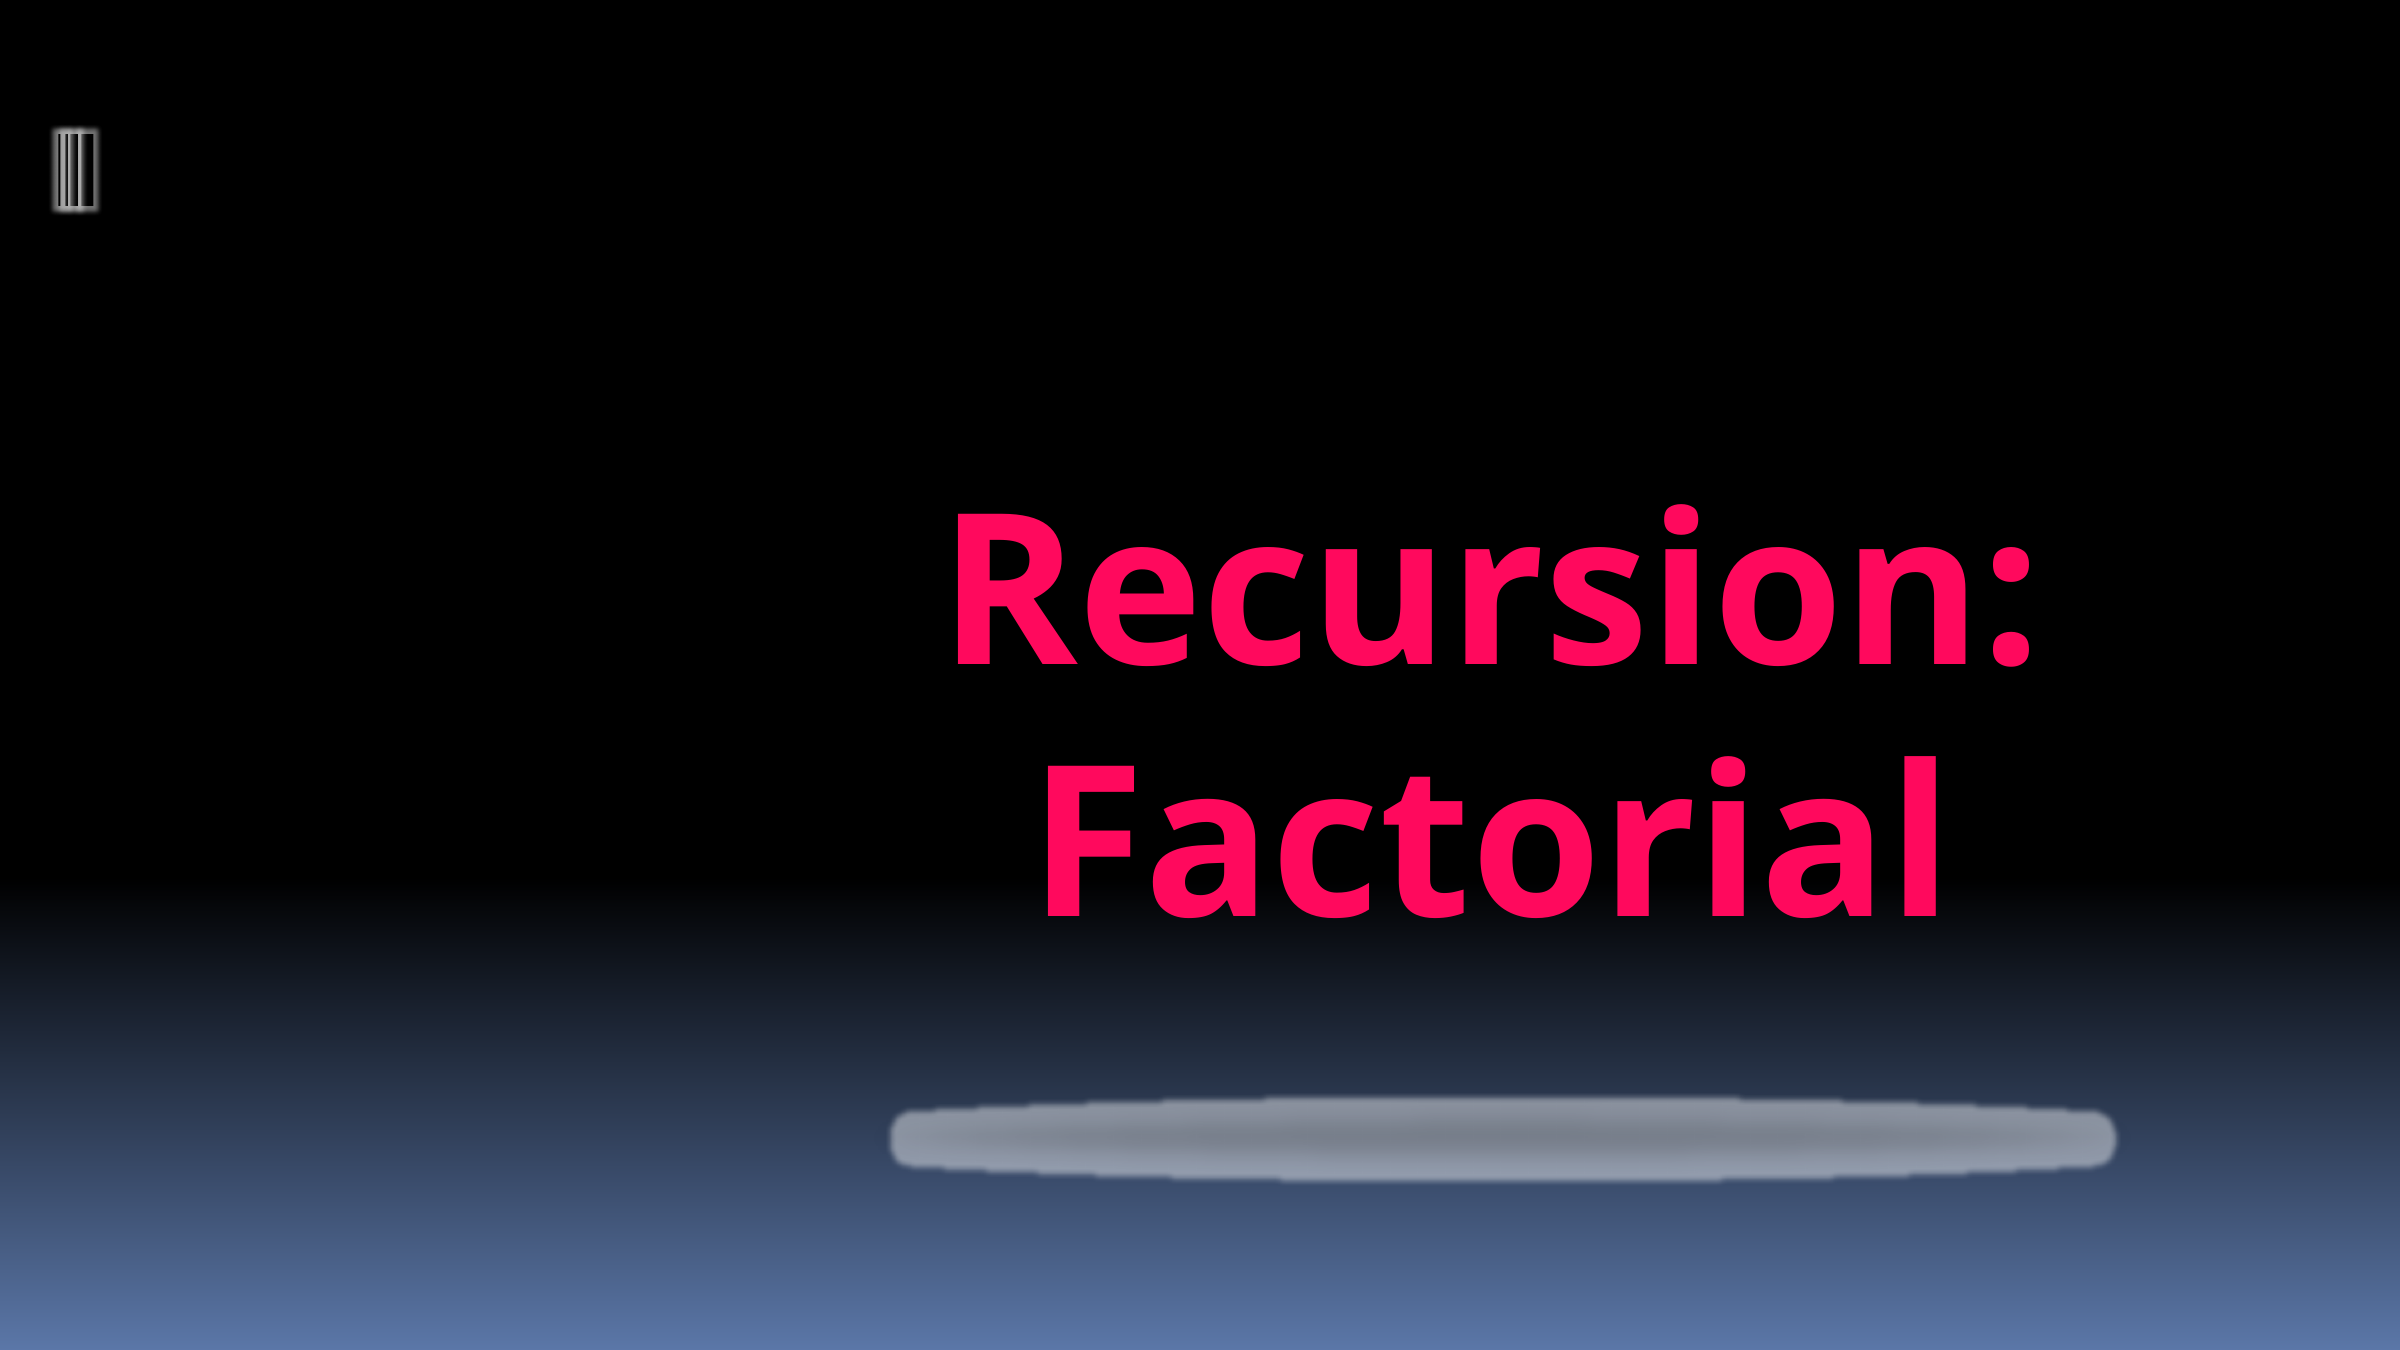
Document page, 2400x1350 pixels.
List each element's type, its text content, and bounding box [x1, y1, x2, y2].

subtitle Recursion: Factorial [699, 557, 2281, 856]
